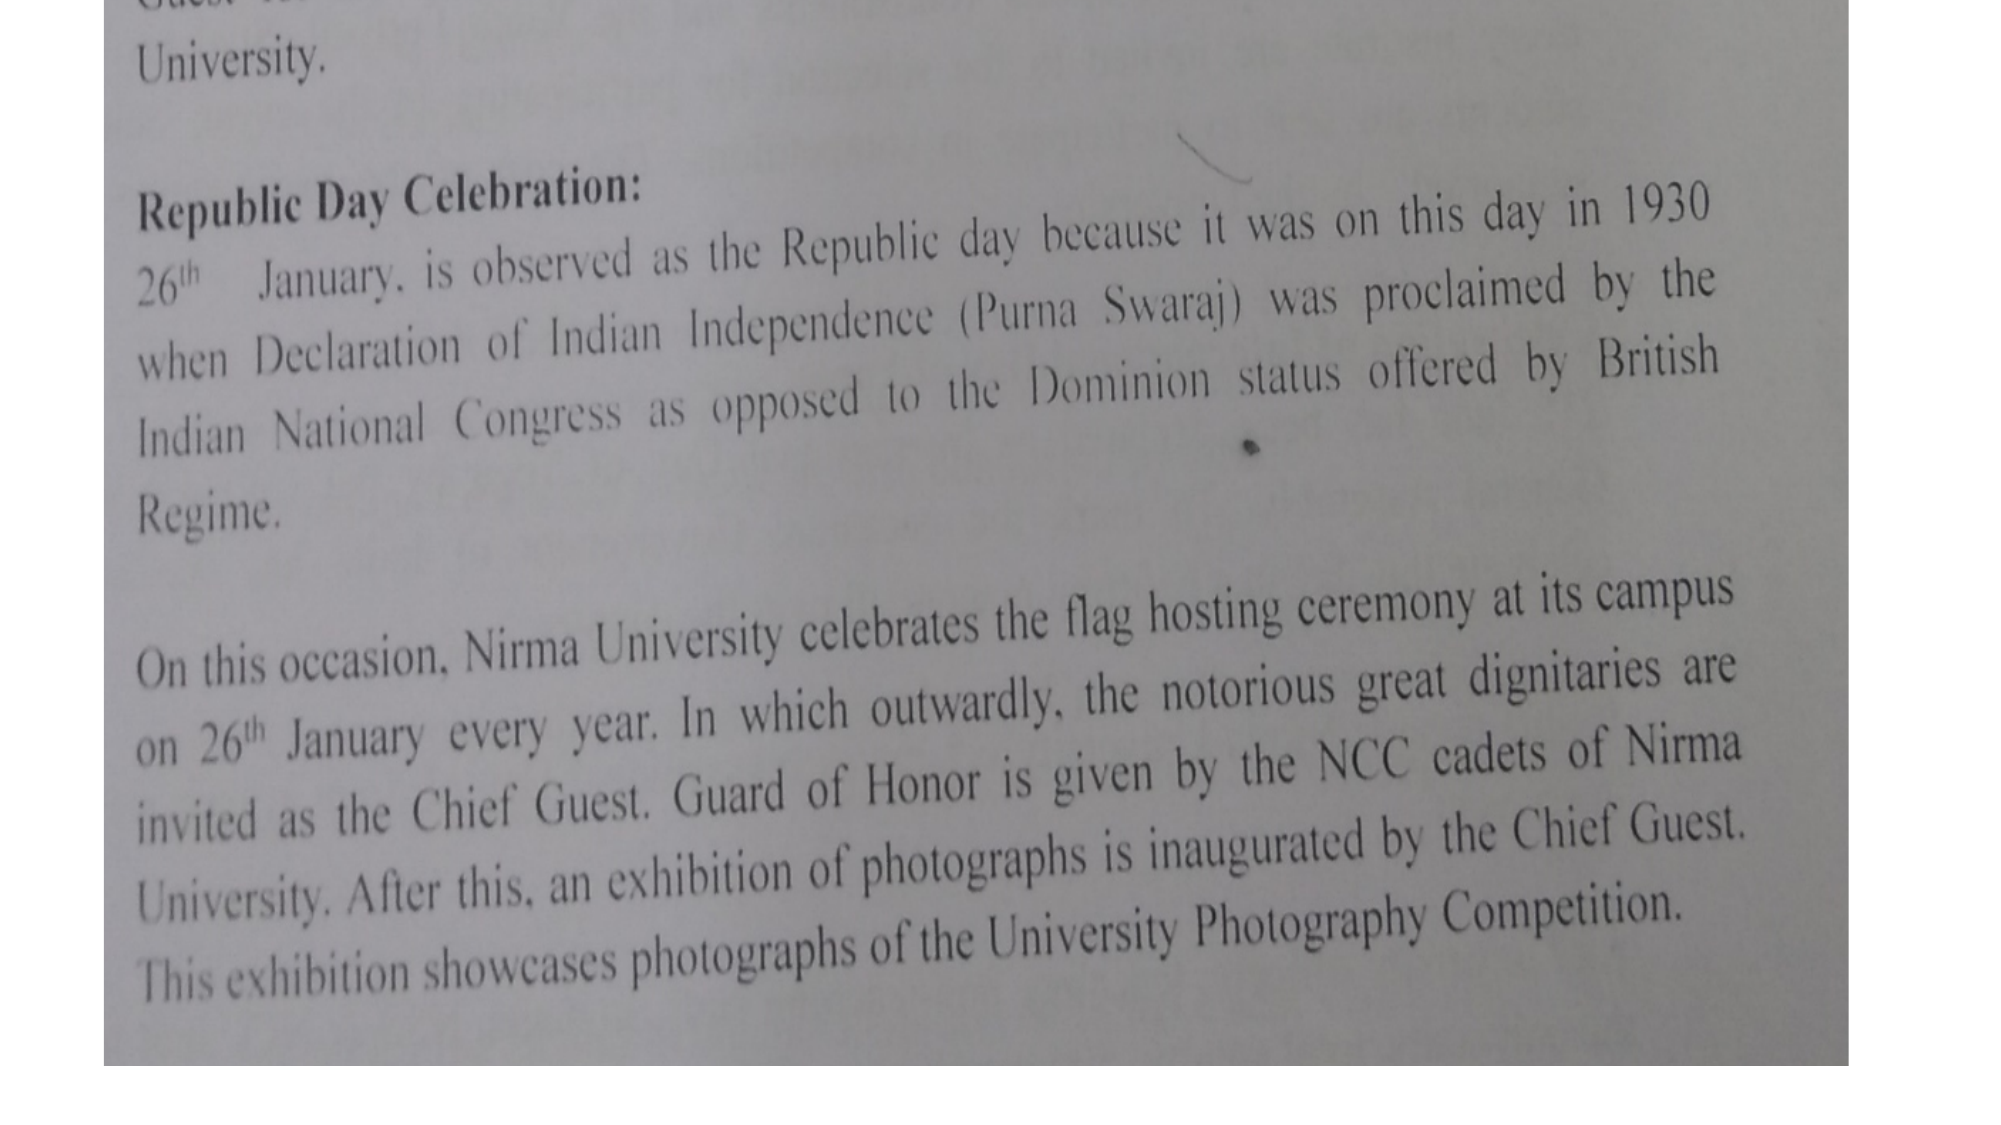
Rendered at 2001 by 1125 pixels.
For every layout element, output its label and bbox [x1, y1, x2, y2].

picture [103, 0, 1849, 1125]
